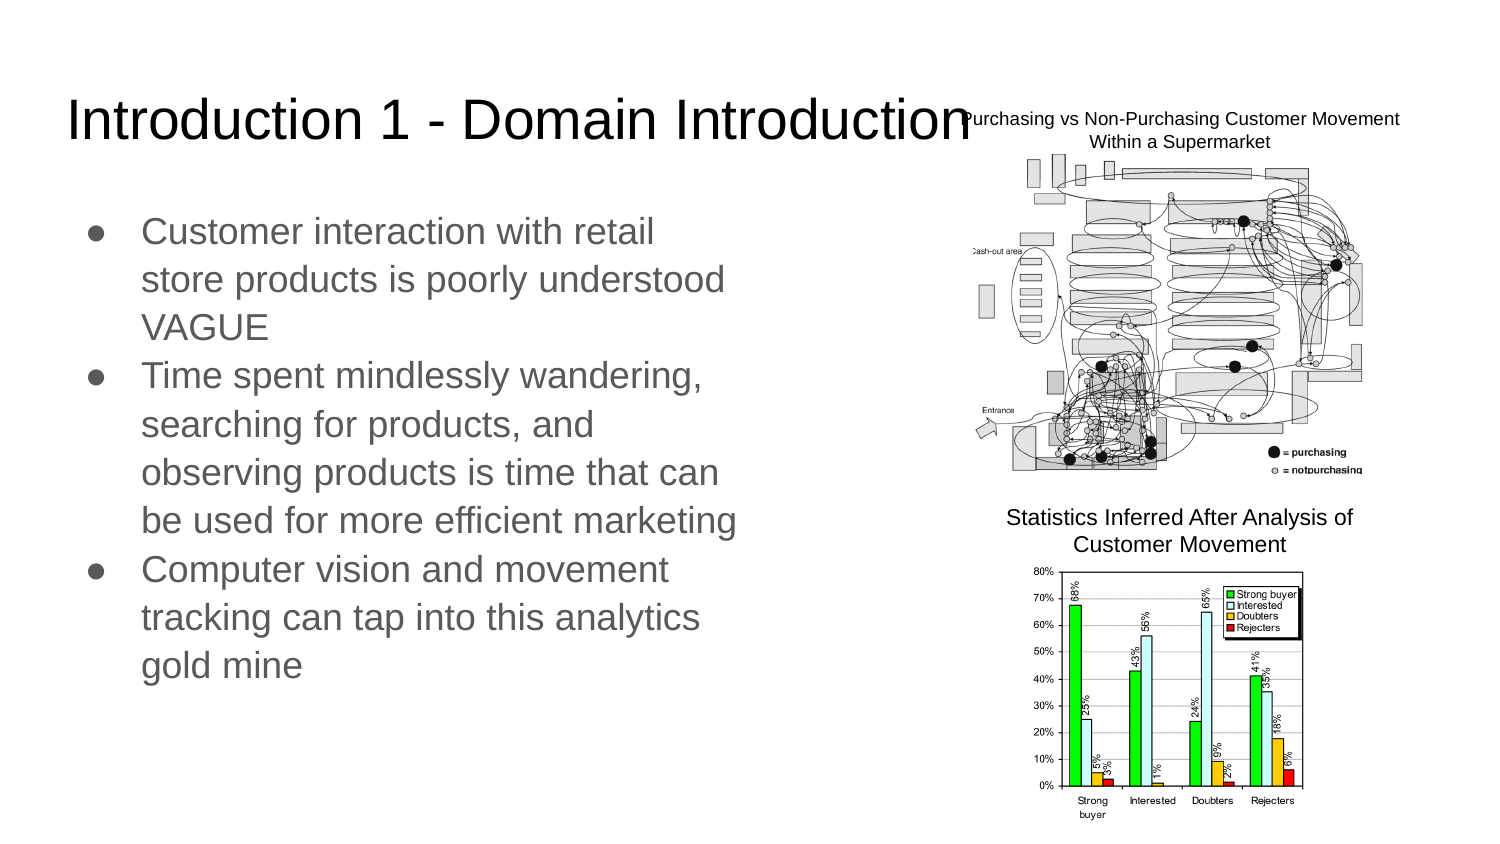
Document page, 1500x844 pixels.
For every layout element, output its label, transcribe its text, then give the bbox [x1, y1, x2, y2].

picture [973, 153, 1364, 474]
text_box Purchasing vs Non-Purchasing Customer Movement Within a Supermarket [917, 92, 1442, 173]
title Introduction 1 - Domain Introduction [51, 72, 1449, 167]
text_box Statistics Inferred After Analysis of Customer Movement [944, 487, 1416, 523]
list Customer interaction with retail store products is poorly understood VAGUE Time spent mindlessly wandering, searching for products, and observing products is time that can be used for more efficient marketing Computer vision and movement tracking can tap into this analytics gold mine [51, 189, 760, 750]
picture [1028, 563, 1308, 829]
